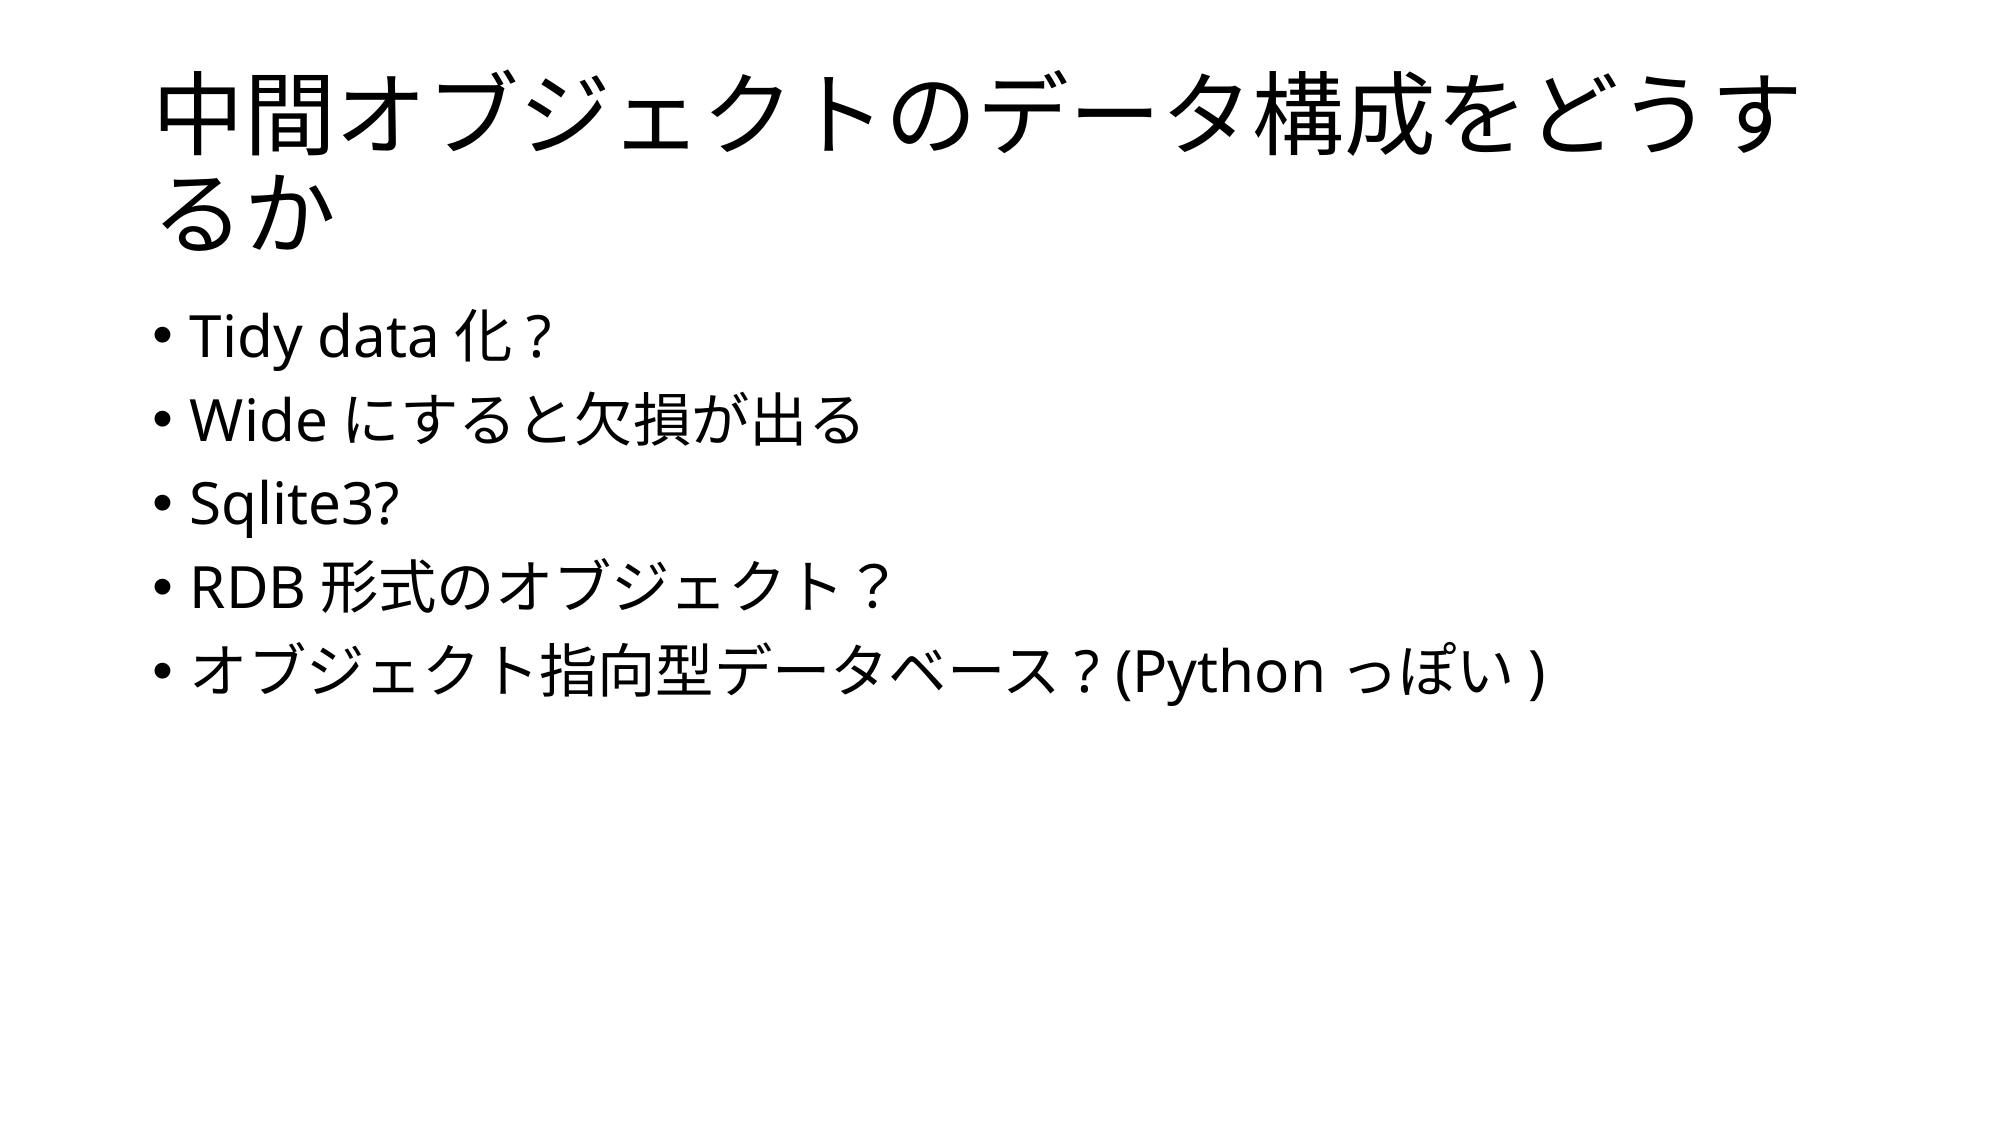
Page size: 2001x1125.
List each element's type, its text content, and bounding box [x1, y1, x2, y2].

title 中間オブジェクトのデータ構成をどうするか [137, 59, 1863, 278]
list Tidy data化? Wideにすると欠損が出る Sqlite3? RDB形式のオブジェクト？ オブジェクト指向型データベース? (Pythonっぽい) [137, 299, 1863, 1014]
